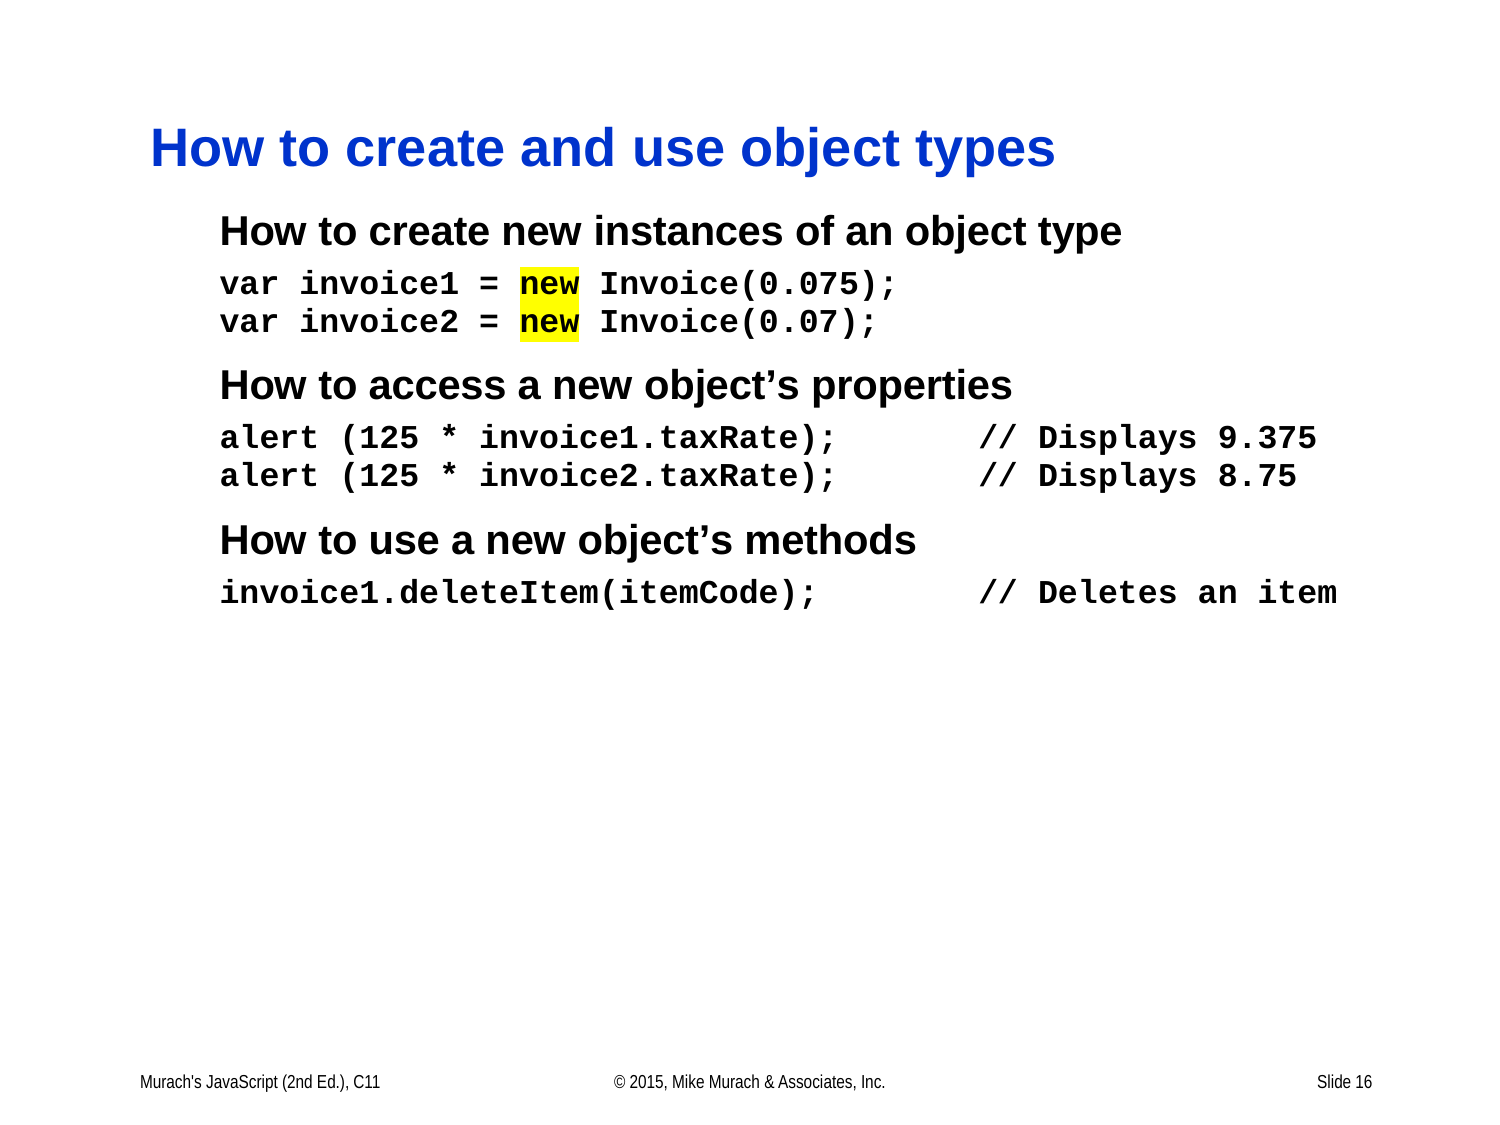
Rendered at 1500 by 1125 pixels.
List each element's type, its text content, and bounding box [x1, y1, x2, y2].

slide_number Slide 16 [1074, 1025, 1388, 1100]
title How to create and use object types [150, 112, 1350, 179]
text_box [162, 187, 1361, 615]
slide_number Murach's JavaScript (2nd Ed.), C11 [125, 1025, 450, 1100]
footer © 2015, Mike Murach & Associates, Inc. [474, 1025, 1025, 1100]
